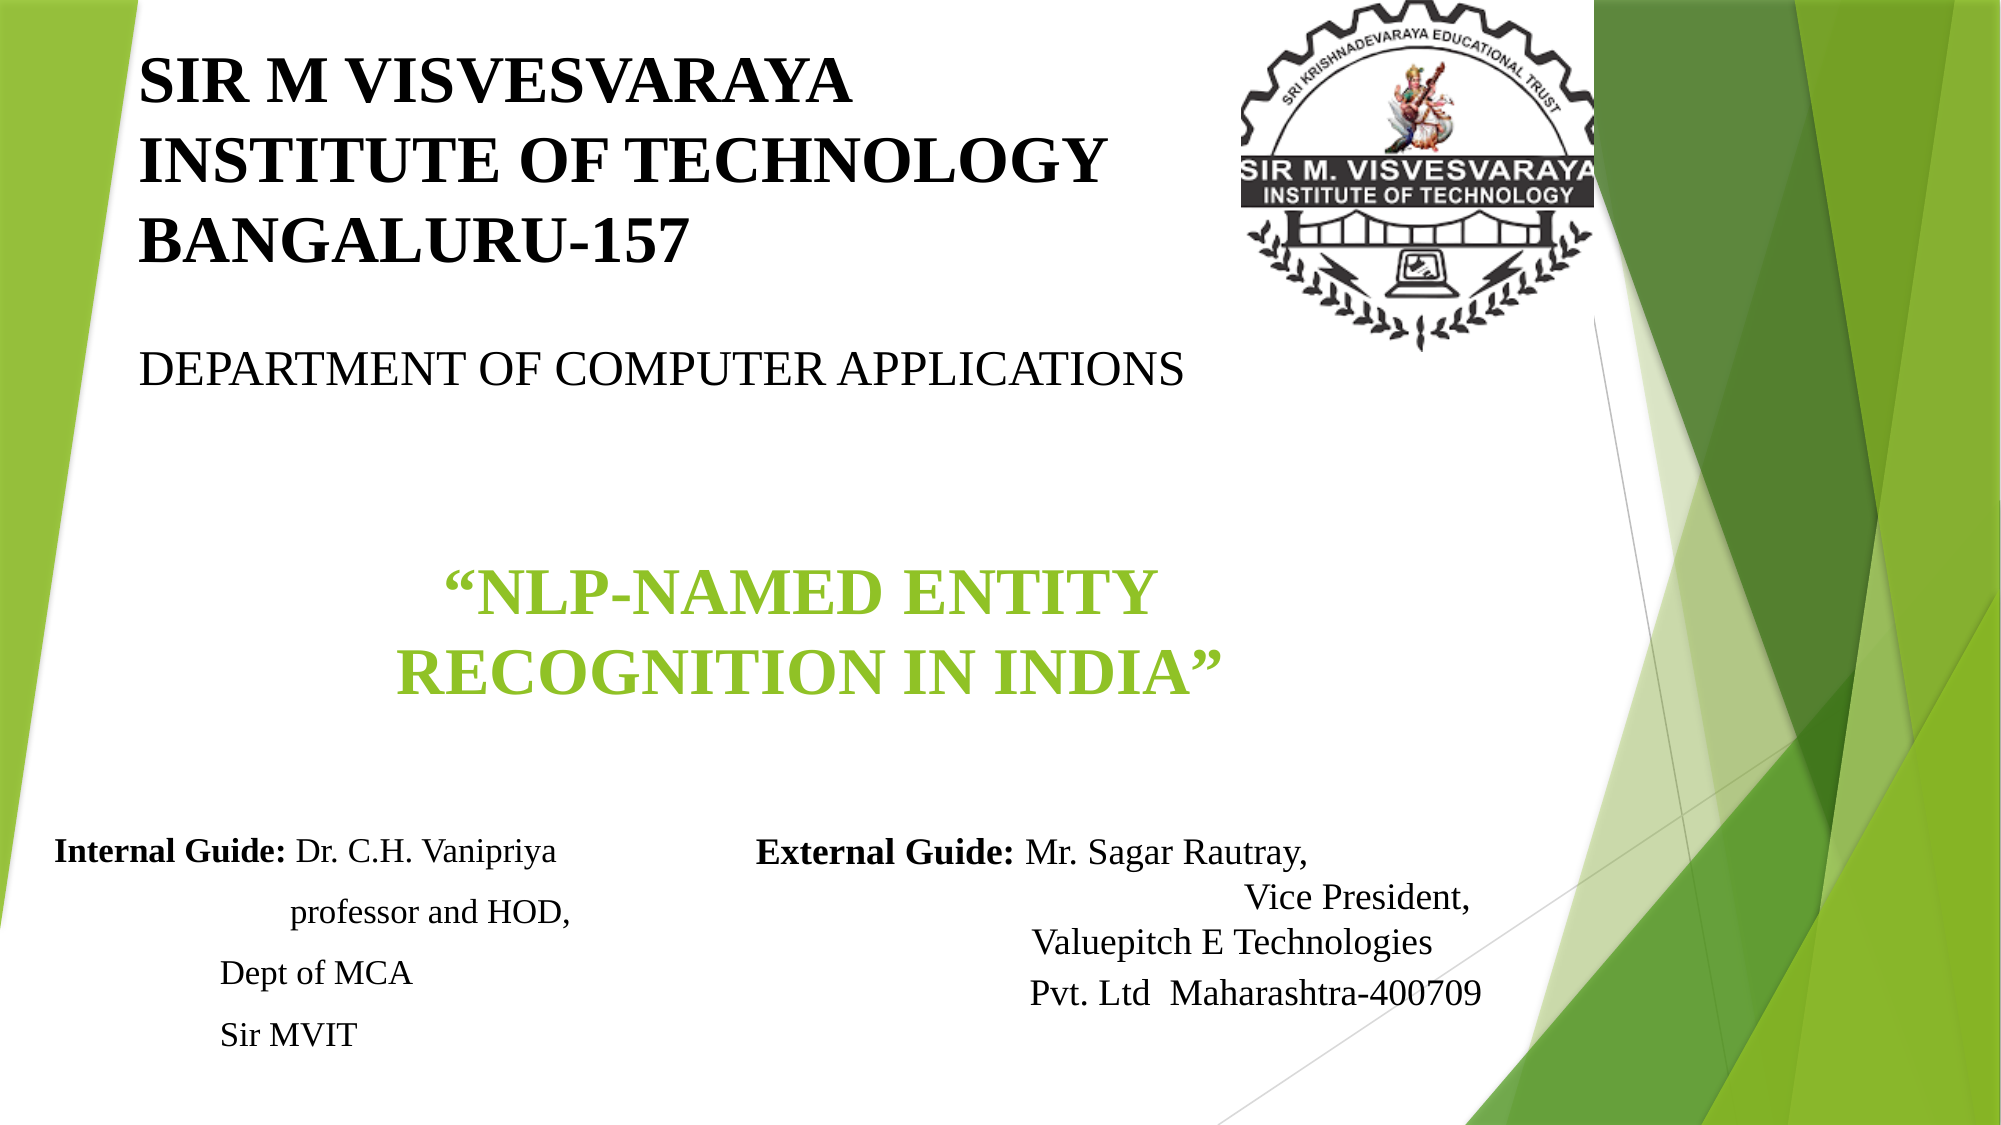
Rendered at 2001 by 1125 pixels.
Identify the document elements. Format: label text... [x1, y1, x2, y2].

title “NLP-NAMED ENTITY RECOGNITION IN INDIA” [173, 511, 1448, 716]
text_box SIR M VISVESVARAYA INSTITUTE OF TECHNOLOGY BANGALURU-157 DEPARTMENT OF COMPUTER APPLICATIONS [123, 28, 1242, 404]
text_box External Guide: Mr. Sagar Rautray, Vice President, Valuepitch E Technologies Pvt. Ltd Maharashtra-400709 [741, 820, 1743, 1021]
picture [1241, 0, 1594, 353]
subtitle Internal Guide: Dr. C.H. Vanipriya professor and HOD, Dept of MCA Sir MVIT [39, 820, 636, 1106]
